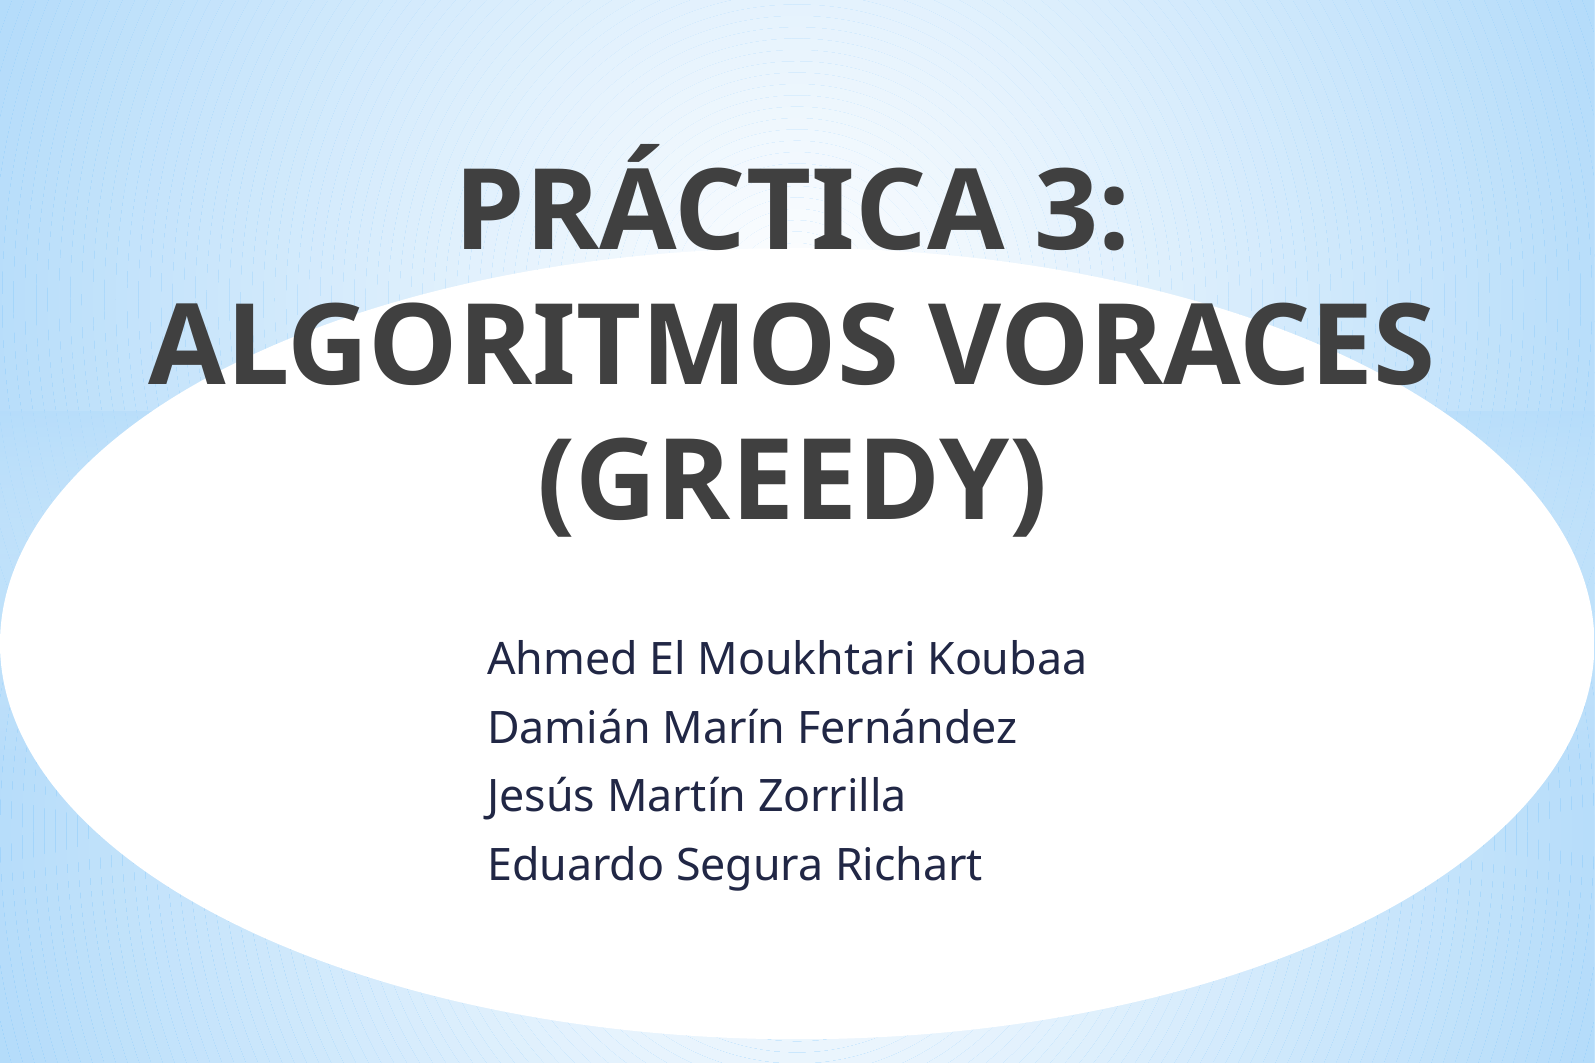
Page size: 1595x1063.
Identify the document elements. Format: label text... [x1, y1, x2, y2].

text_box Ahmed El Moukhtari Koubaa Damián Marín Fernández Jesús Martín Zorrilla Eduardo Segura Richart [472, 622, 1113, 902]
text_box PRÁCTICA 3: ALGORITMOS VORACES (GREEDY) [123, 129, 1462, 529]
